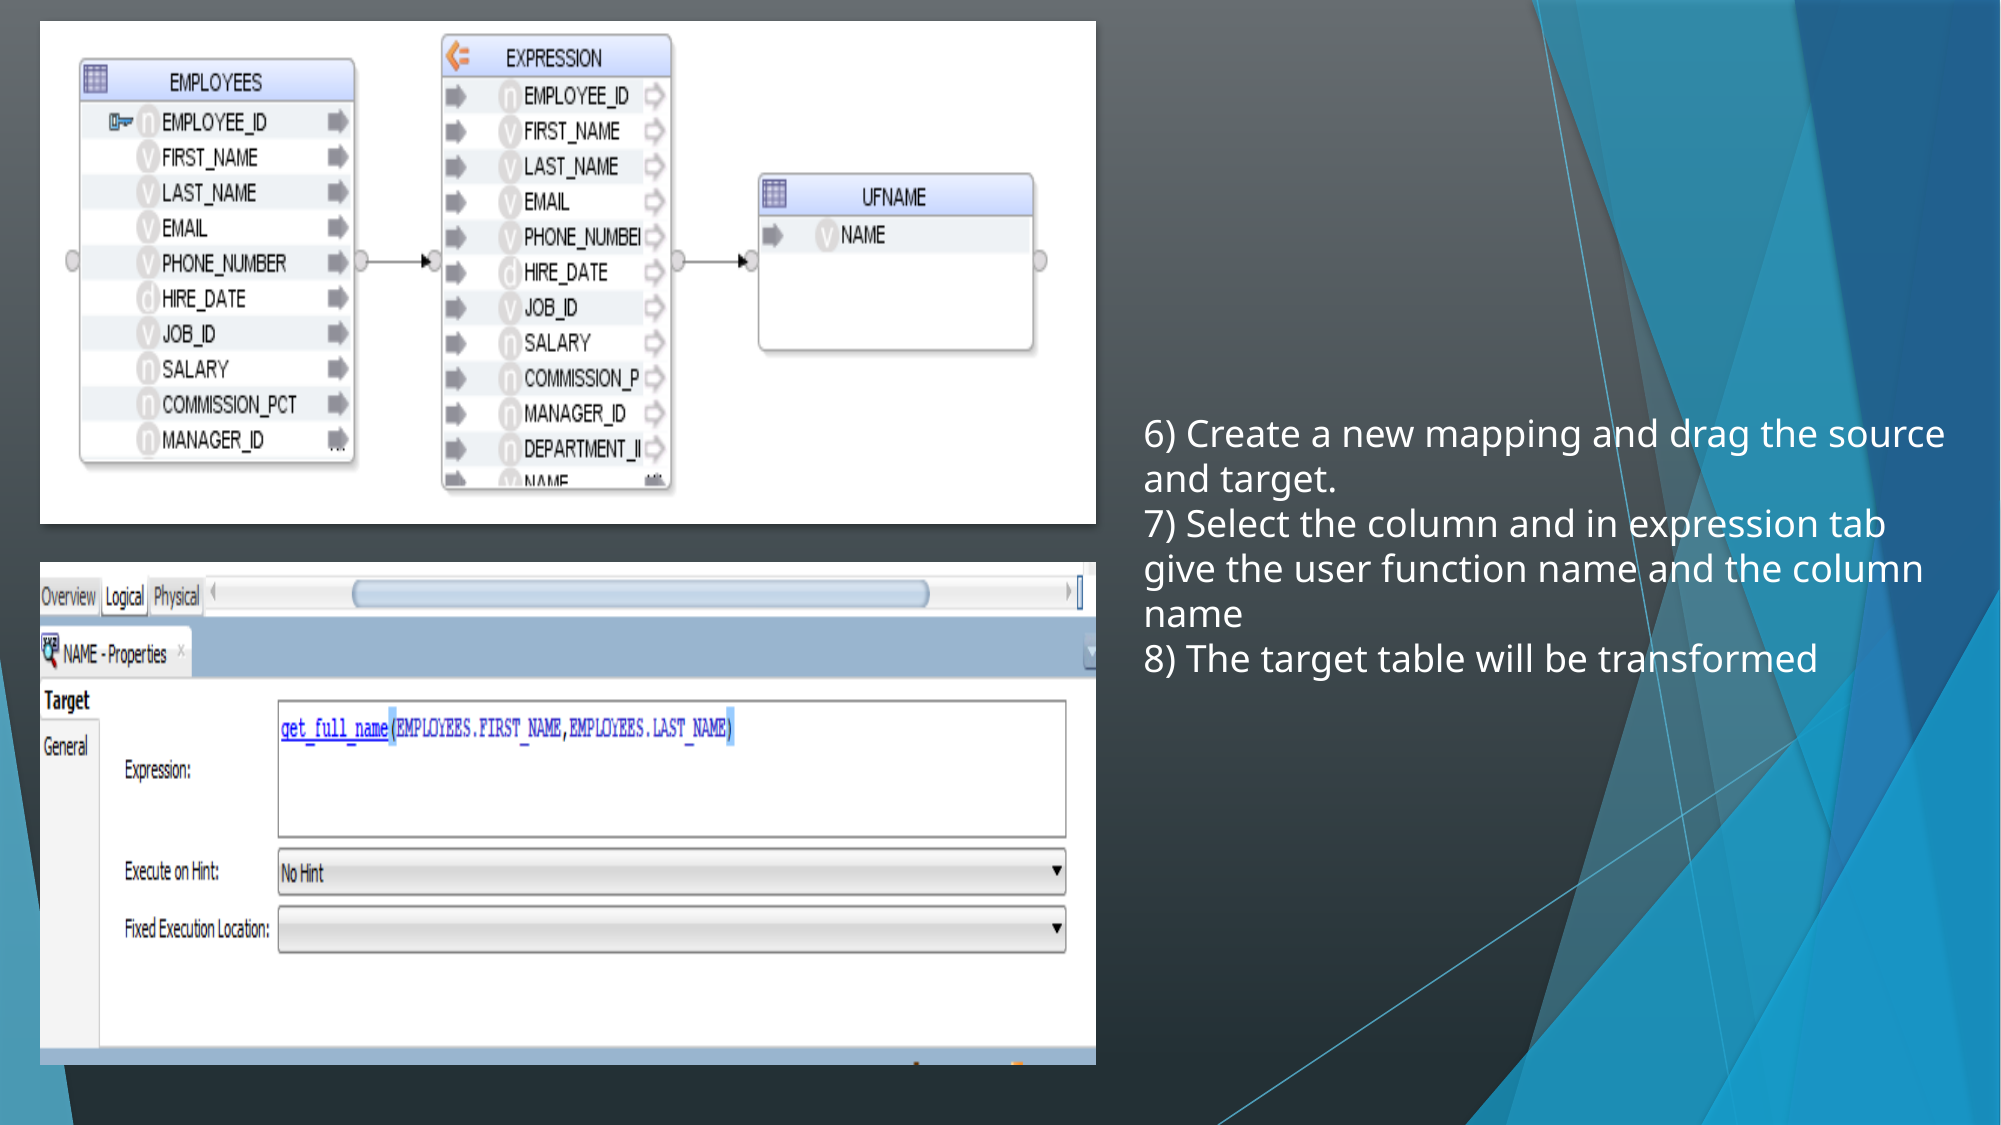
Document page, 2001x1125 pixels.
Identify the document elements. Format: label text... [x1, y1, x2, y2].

picture [39, 20, 1096, 525]
text_box 6) Create a new mapping and drag the source and target. 7) Select the column and in expression tab give the user function name and the column name 8) The target table will be transformed [1128, 402, 1982, 733]
picture [39, 561, 1096, 1066]
